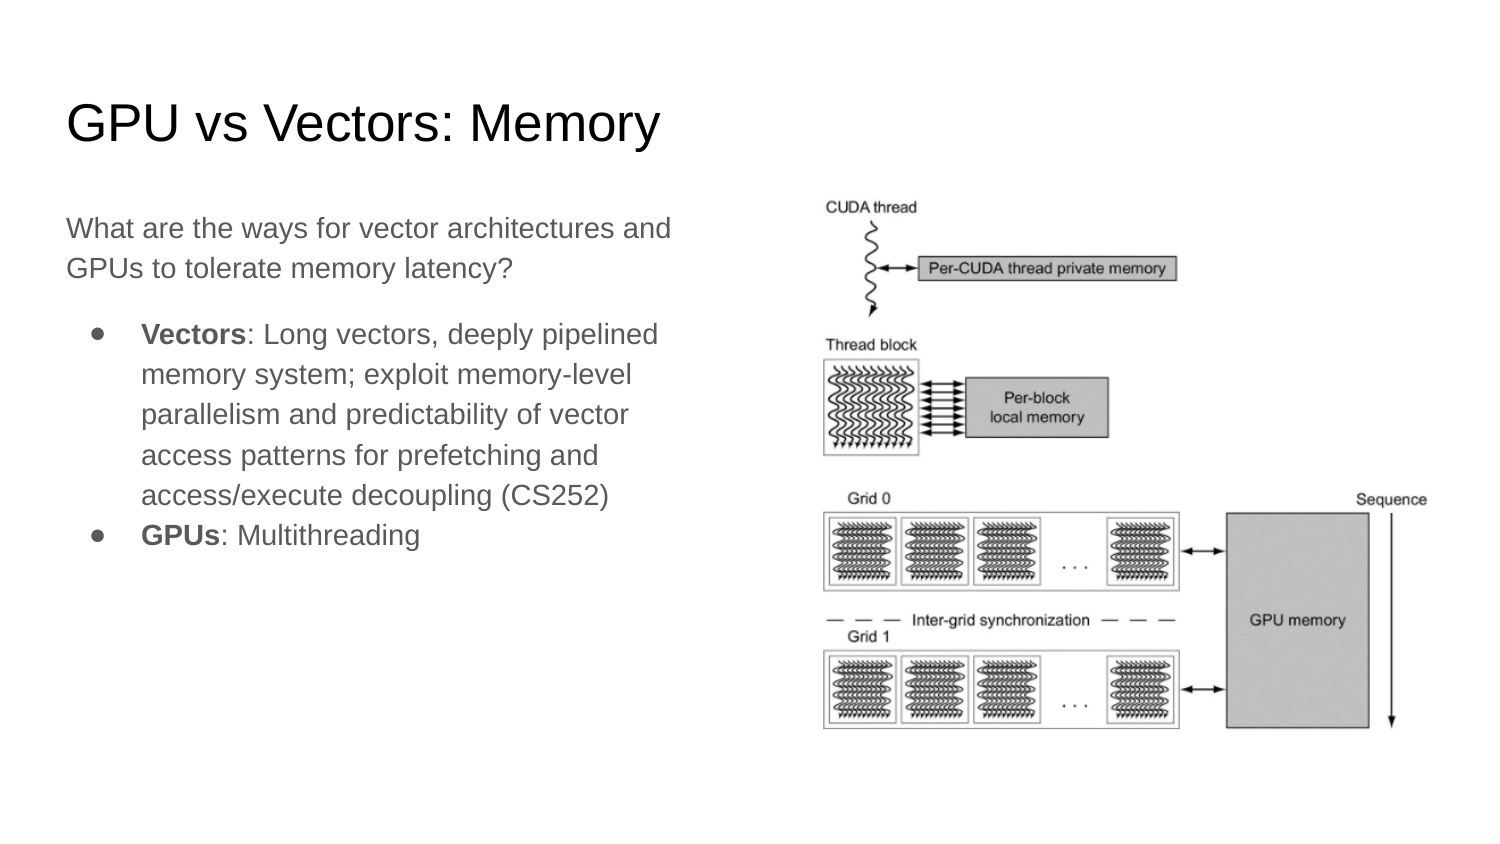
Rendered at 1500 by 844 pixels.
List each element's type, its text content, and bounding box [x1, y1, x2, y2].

picture [803, 188, 1456, 737]
list What are the ways for vector architectures and GPUs to tolerate memory latency? Vectors: Long vectors, deeply pipelined memory system; exploit memory-level parallelism and predictability of vector access patterns for prefetching and access/execute decoupling (CS252) GPUs: Multithreading [51, 189, 708, 750]
title GPU vs Vectors: Memory [51, 72, 1449, 167]
